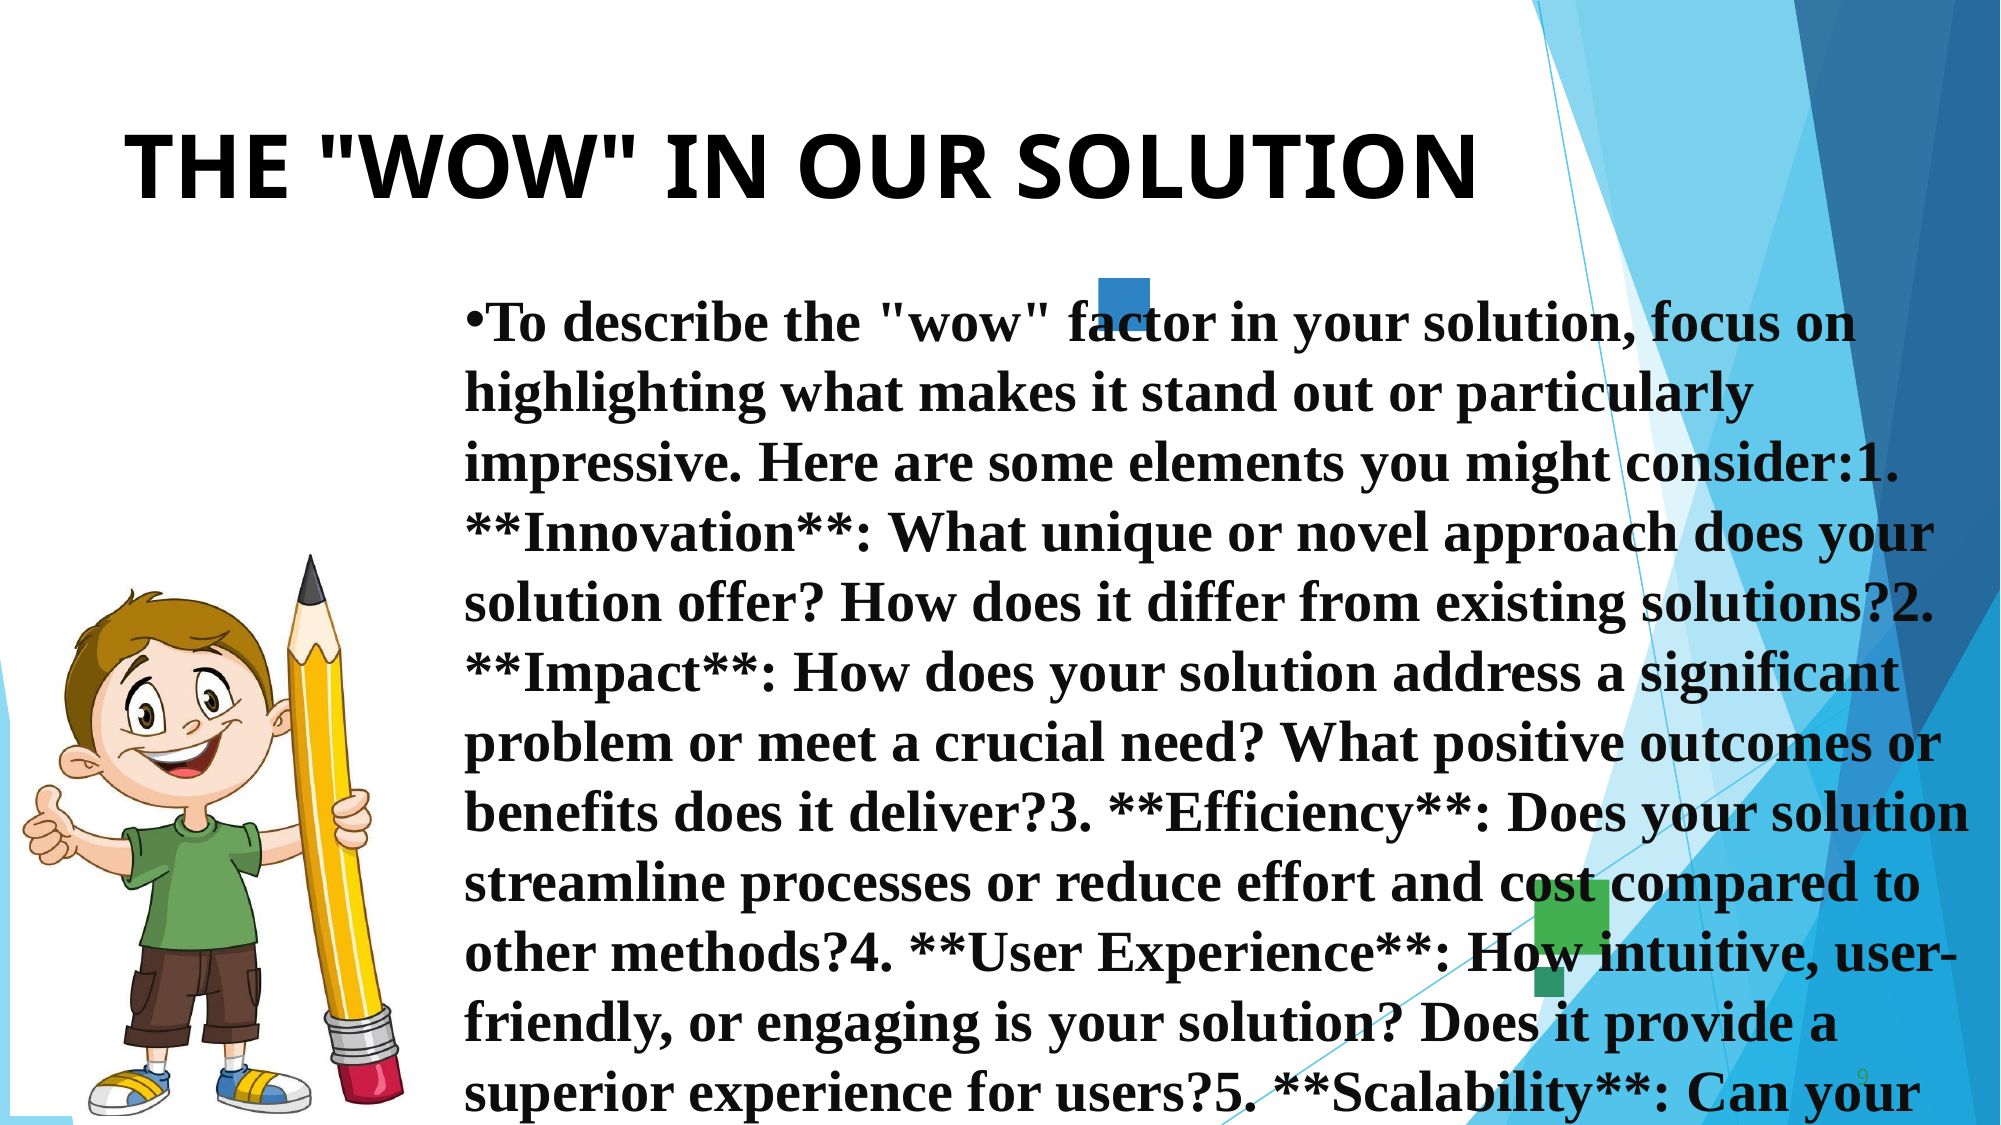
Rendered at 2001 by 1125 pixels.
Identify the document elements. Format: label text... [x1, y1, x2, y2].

picture [10, 554, 416, 1116]
text_box To describe the "wow" factor in your solution, focus on highlighting what makes it stand out or particularly impressive. Here are some elements you might consider:1. **Innovation**: What unique or novel approach does your solution offer? How does it differ from existing solutions?2. **Impact**: How does your solution address a significant problem or meet a crucial need? What positive outcomes or benefits does it deliver?3. **Efficiency**: Does your solution streamline processes or reduce effort and cost compared to other methods?4. **User Experience**: How intuitive, user-friendly, or engaging is your solution? Does it provide a superior experience for users?5. **Scalability**: Can your solution easily adapt to larger or growing needs? Is it versatile in different contexts?6. **Results**: What tangible results or success stories have emerged from using your solution? This could include metrics or testimonials.7. **Technology**: Does your solution leverage cutting-edge technology or innovative techniques?Tailoring these points to your specific solution will help emphasize its unique strengths and appeal. [449, 275, 2000, 1125]
title THE "WOW" IN OUR SOLUTION [121, 107, 1513, 298]
